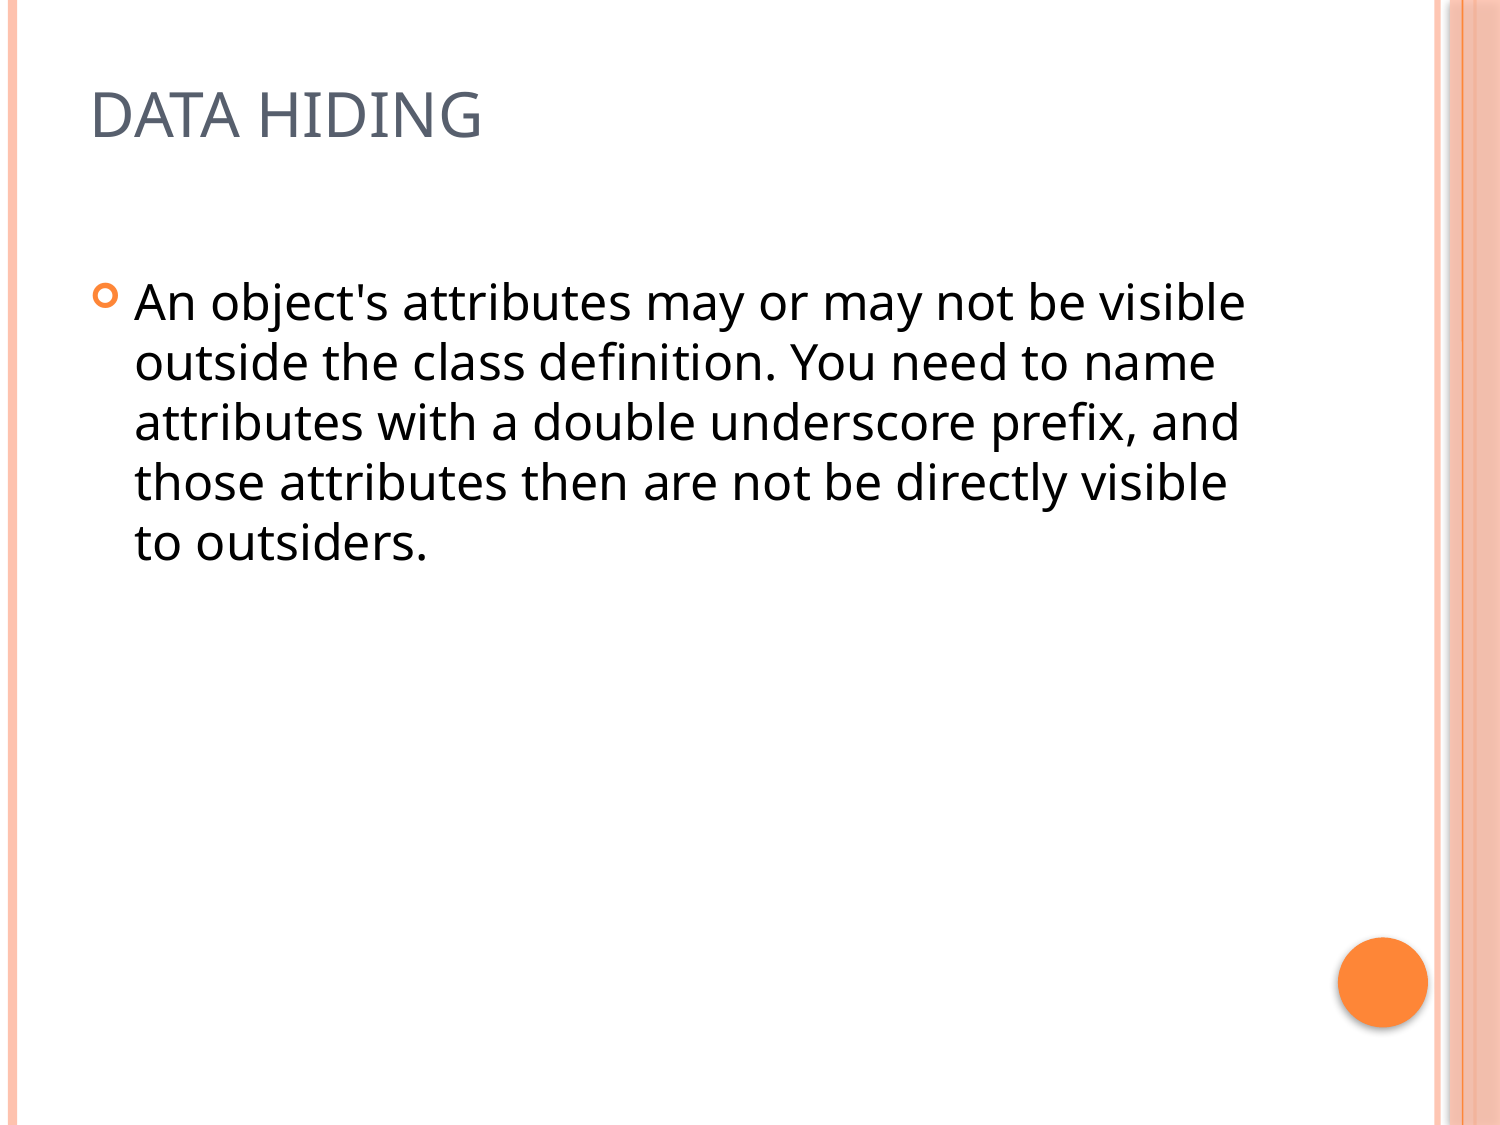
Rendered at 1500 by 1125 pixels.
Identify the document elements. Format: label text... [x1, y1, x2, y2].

title Data Hiding [75, 45, 1300, 233]
list An object's attributes may or may not be visible outside the class definition. You need to name attributes with a double underscore prefix, and those attributes then are not be directly visible to outsiders. [75, 262, 1300, 1062]
